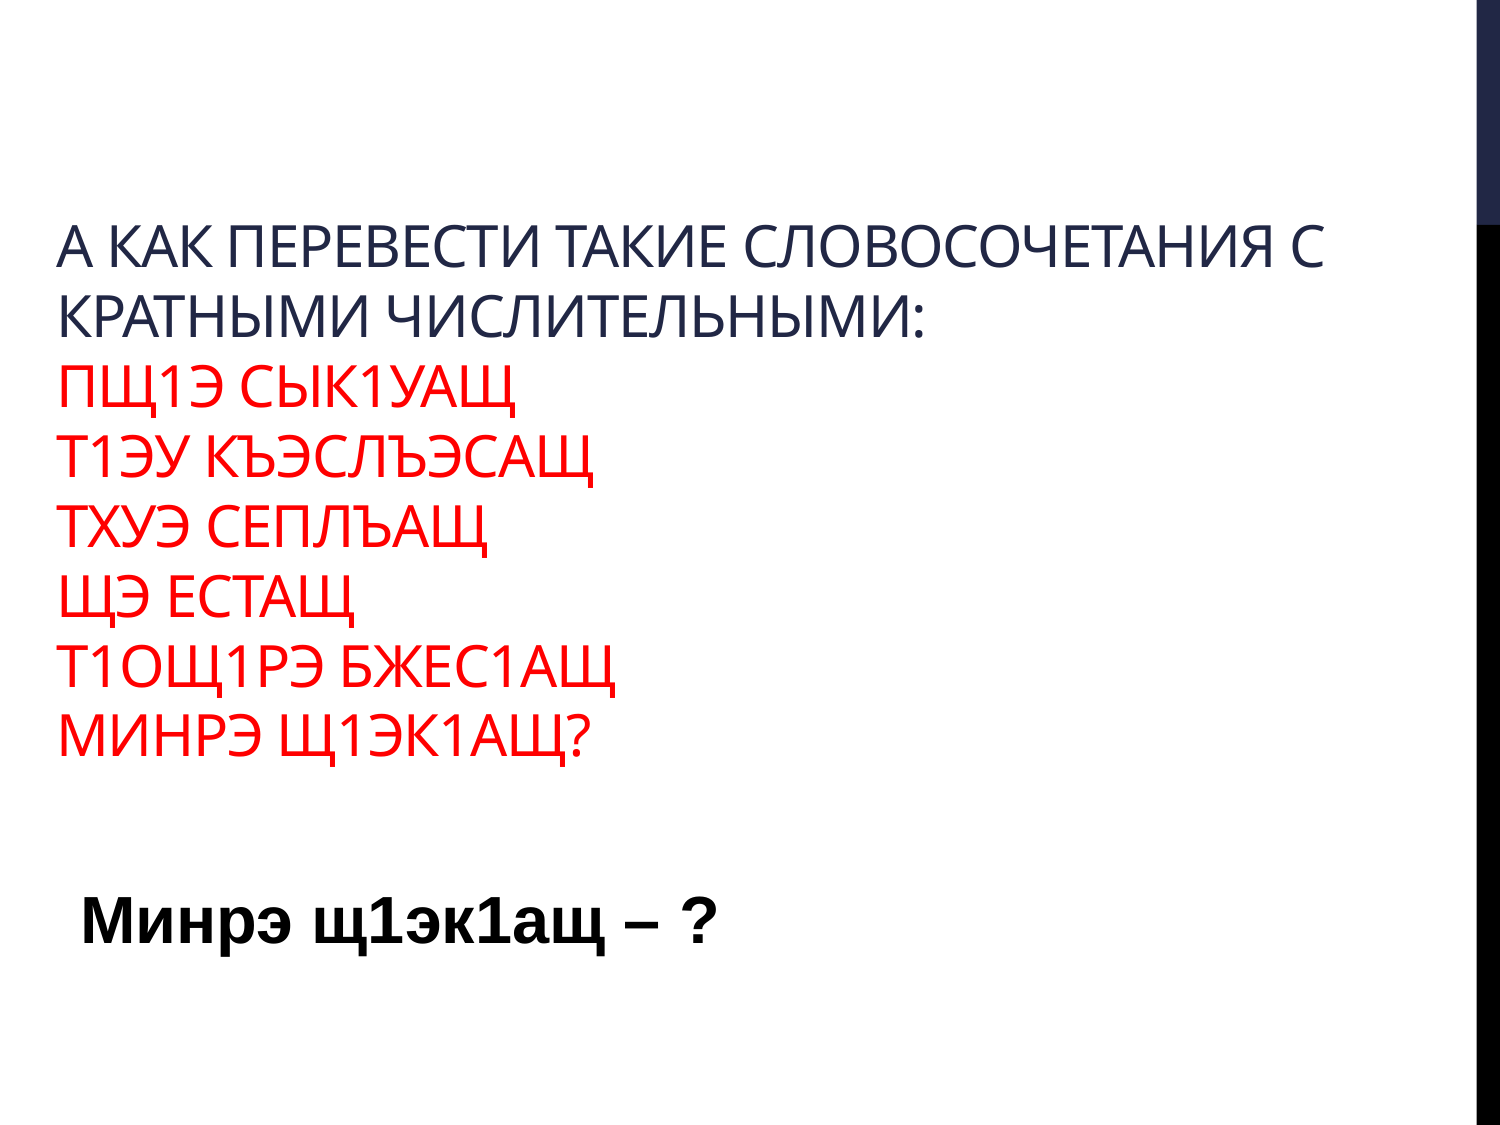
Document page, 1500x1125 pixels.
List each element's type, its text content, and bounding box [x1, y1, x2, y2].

list Минрэ щ1эк1ащ – ? [64, 869, 1424, 1047]
title А как перевести такие словосочетания с кратными числительными: пщ1э сык1уащ т1эу къэслъэсащ тхуэ сеплъащ щэ естащ т1ощ1рэ бжес1ащ минрэ щ1эк1ащ? [41, 30, 1441, 846]
